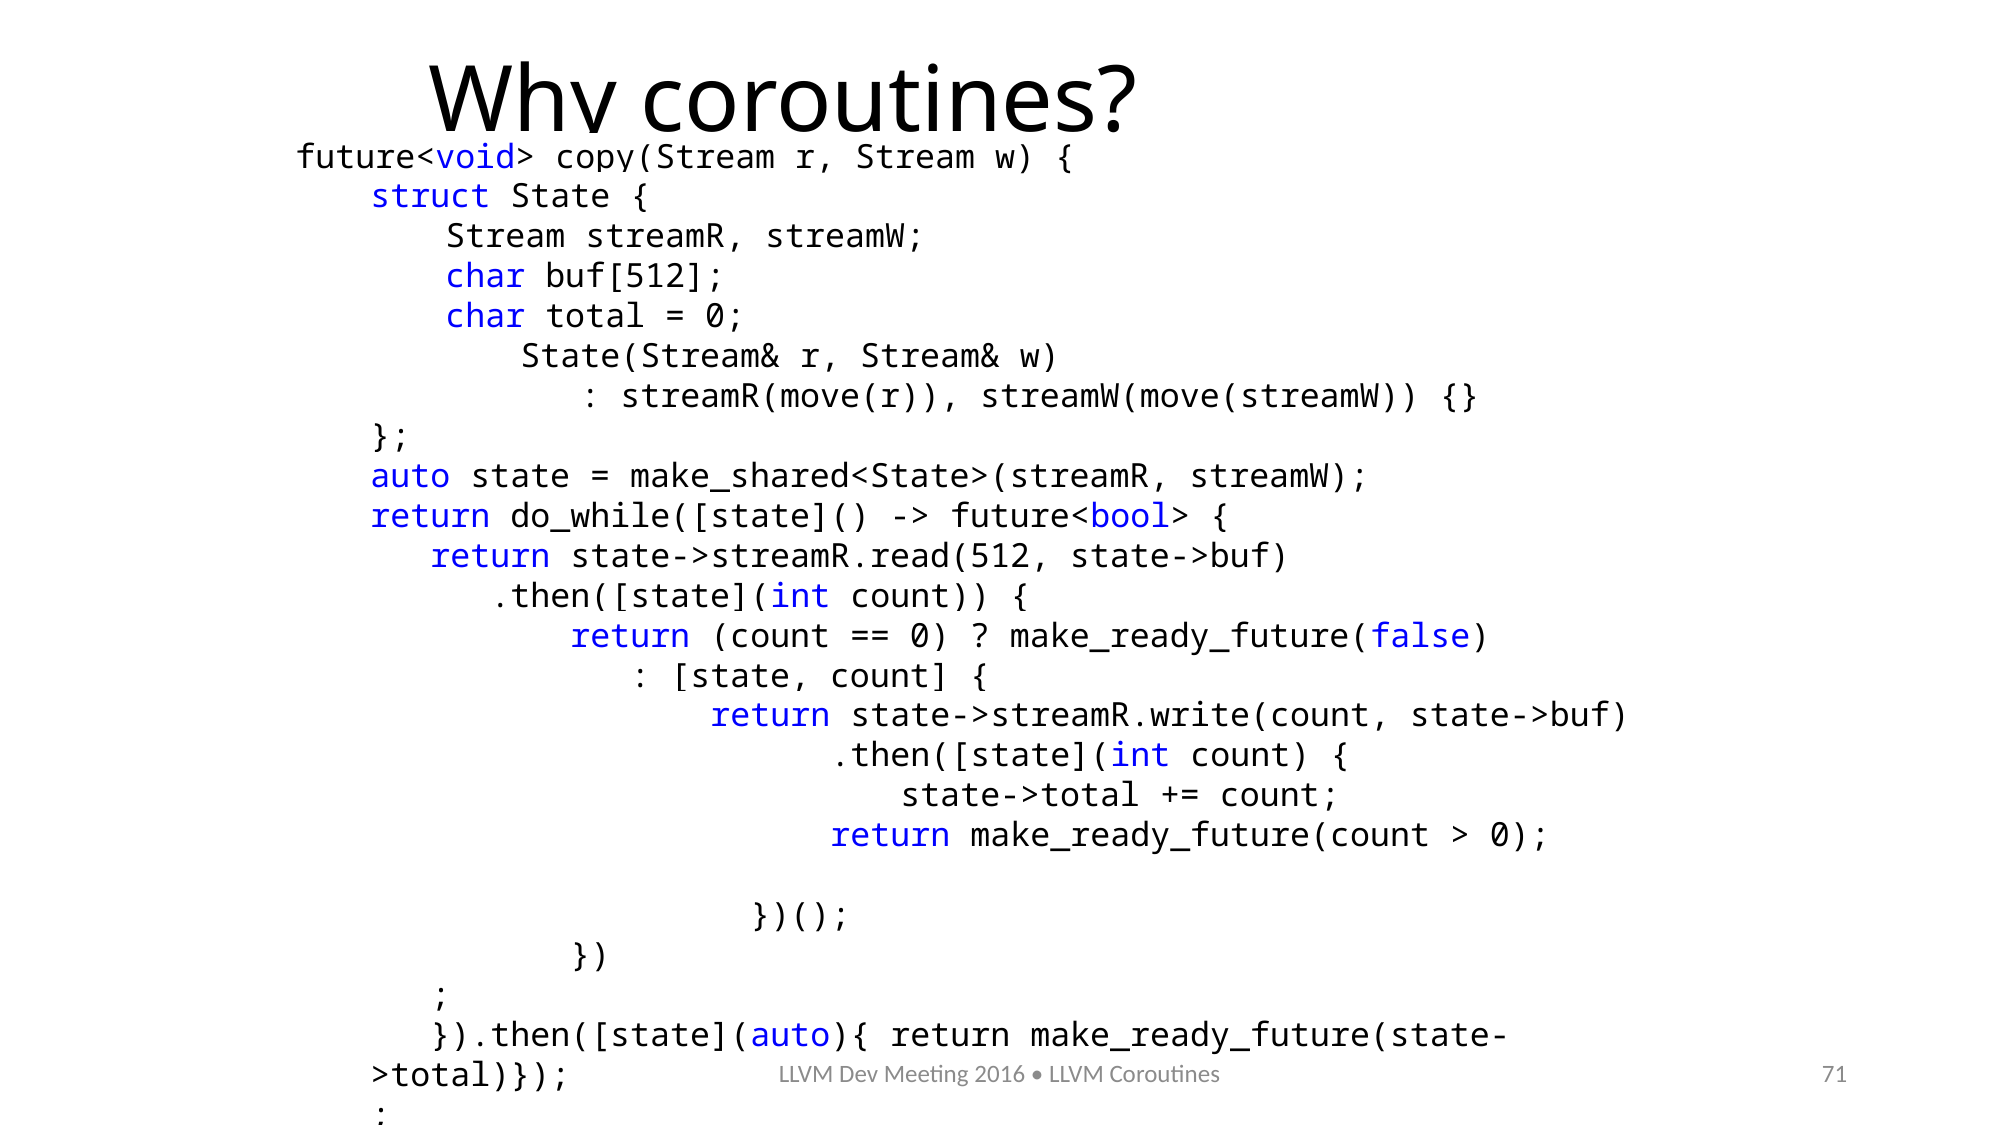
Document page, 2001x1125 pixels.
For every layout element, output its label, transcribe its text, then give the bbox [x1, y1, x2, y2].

slide_number 71 [1704, 1042, 1863, 1103]
title Why coroutines? [413, 54, 1539, 127]
text_box future<void> copy(Stream r, Stream w) { struct State { Stream streamR, streamW; char buf[512]; char total = 0; State(Stream& r, Stream& w) : streamR(move(r)), streamW(move(streamW)) {} }; auto state = make_shared<State>(streamR, streamW); return do_while([state]() -> future<bool> { return state->streamR.read(512, state->buf) .then([state](int count)) { return (count == 0) ? make_ready_future(false) : [state, count] { return state->streamR.write(count, state->buf) .then([state](int count) { state->total += count; return make_ready_future(count > 0); })(); }) ; }).then([state](auto){ return make_ready_future(state->total)}); ; } [280, 127, 1704, 1125]
